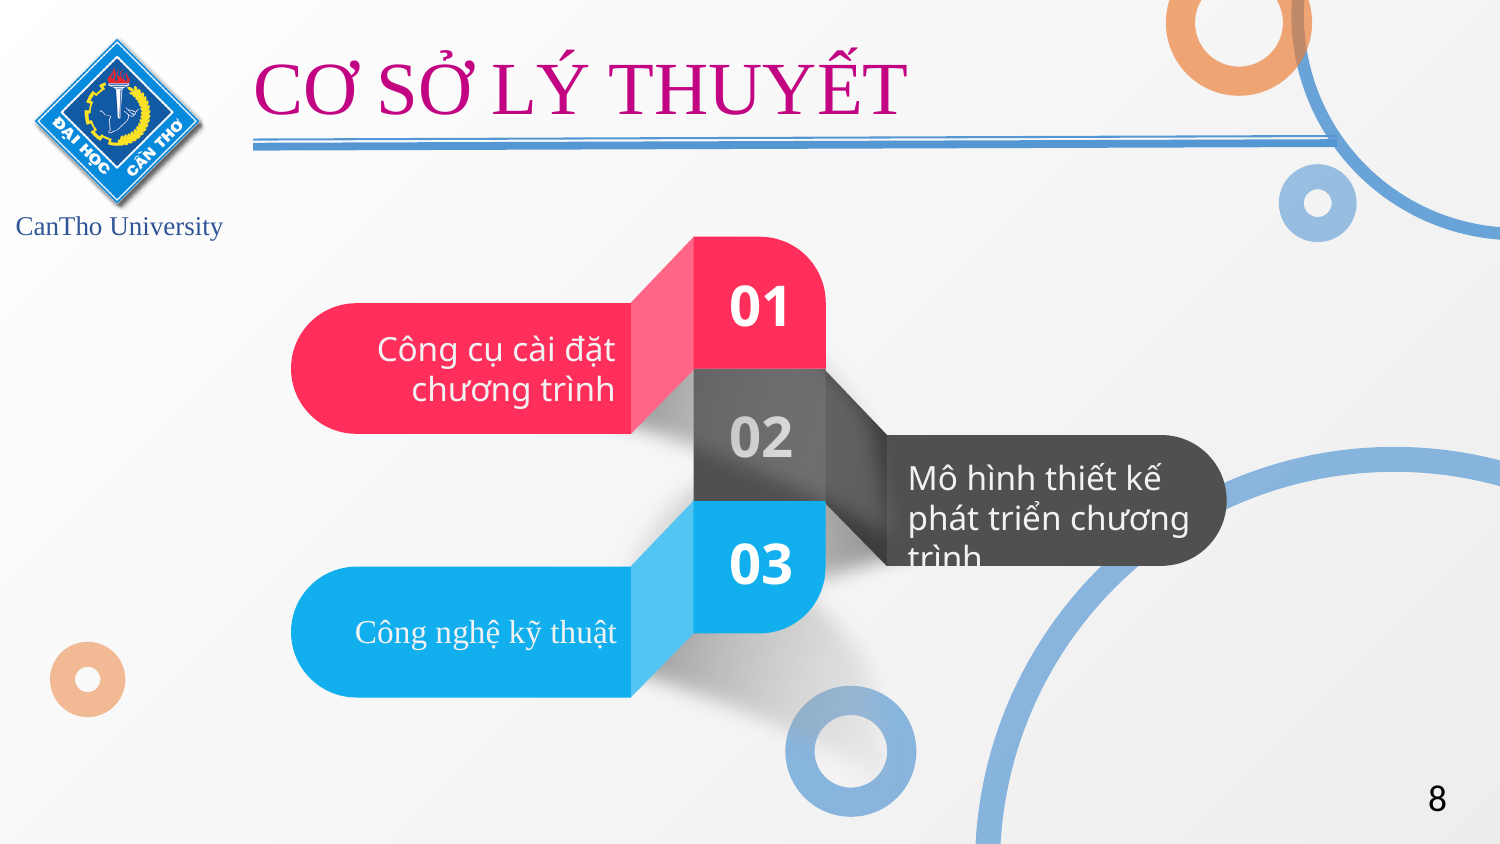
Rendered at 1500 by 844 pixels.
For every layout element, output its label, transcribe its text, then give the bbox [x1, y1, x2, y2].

text_box 8 [1412, 766, 1500, 827]
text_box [290, 500, 940, 811]
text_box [253, 135, 1338, 140]
title CƠ SỞ LÝ THUYẾT [238, 31, 1350, 213]
text_box CanTho University [0, 200, 282, 249]
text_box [253, 143, 1338, 147]
picture [32, 36, 203, 207]
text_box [290, 236, 940, 500]
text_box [940, 368, 1227, 703]
